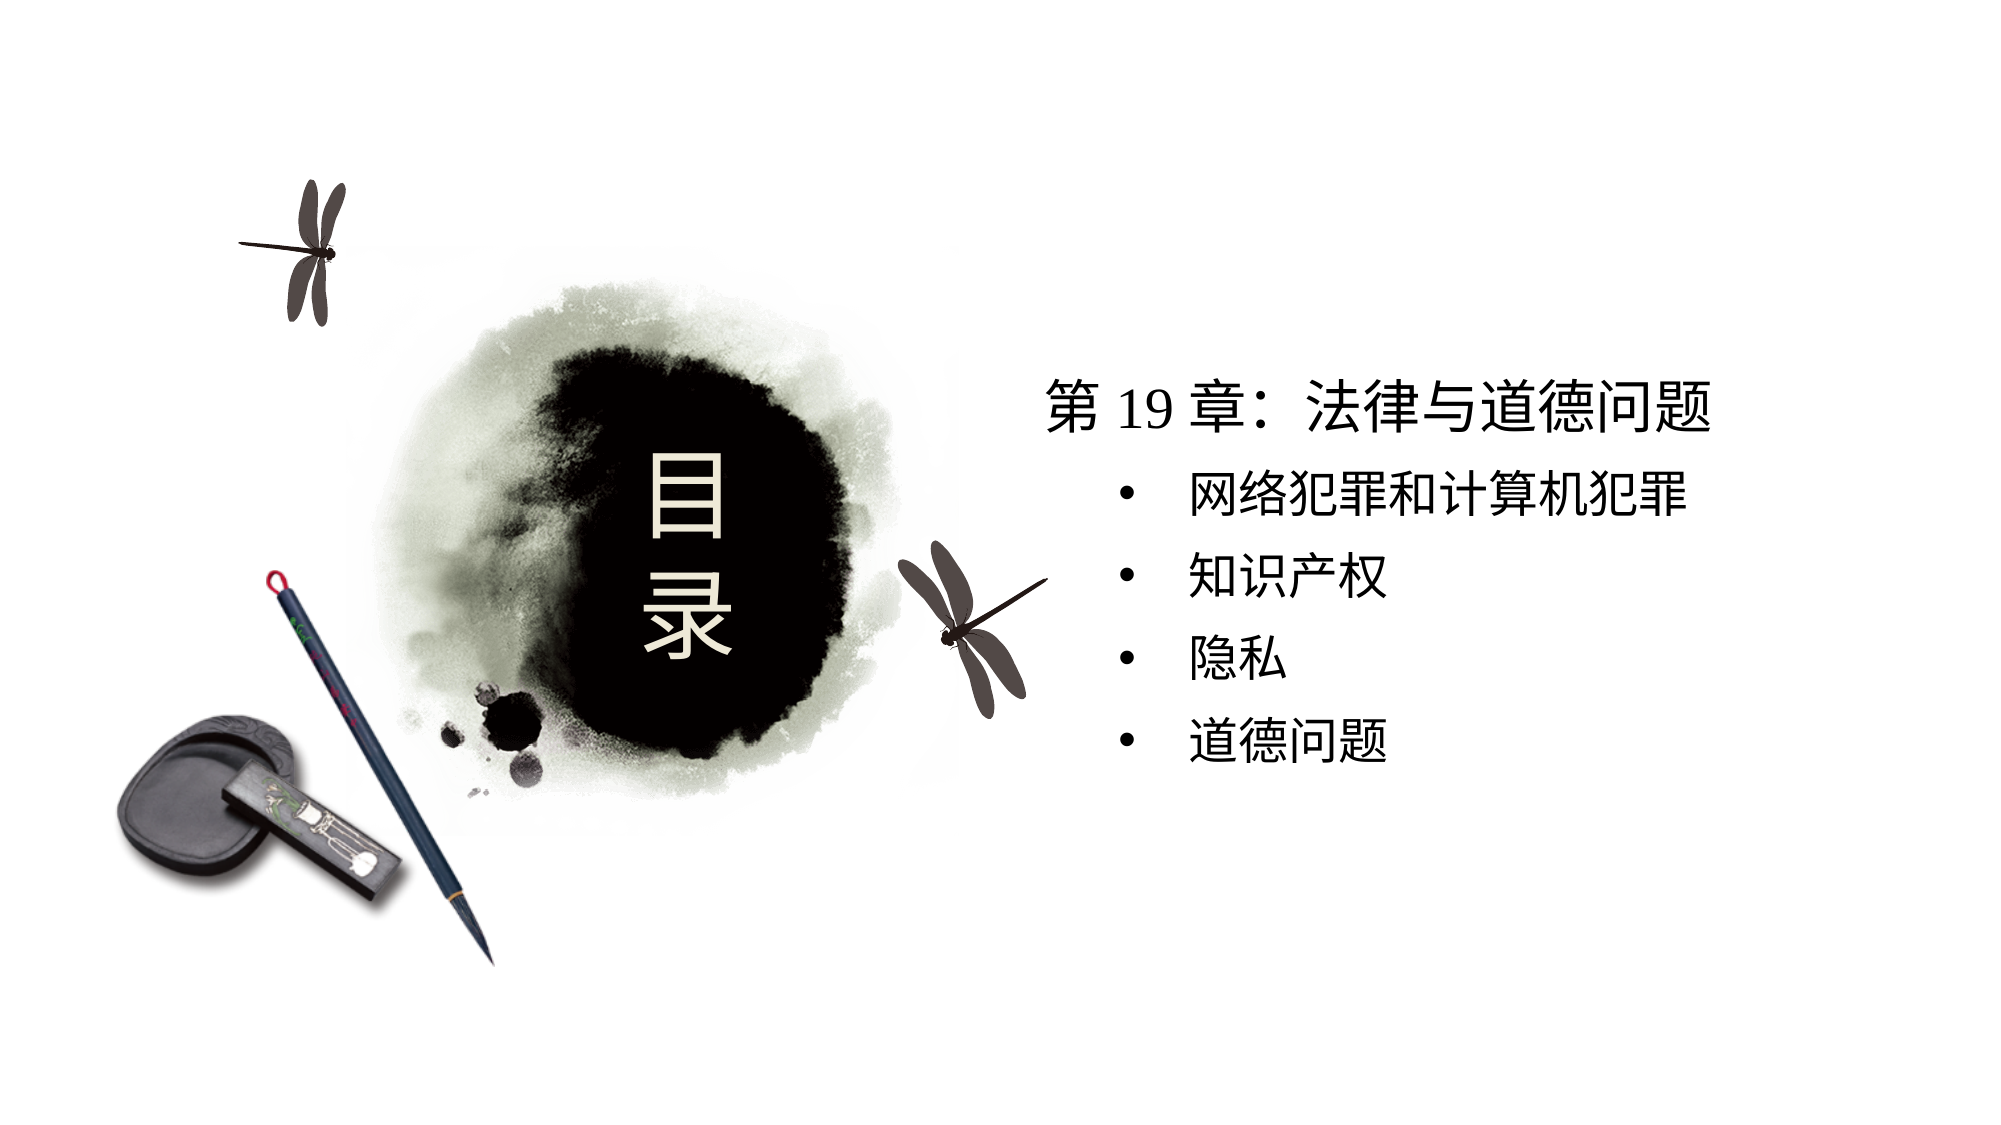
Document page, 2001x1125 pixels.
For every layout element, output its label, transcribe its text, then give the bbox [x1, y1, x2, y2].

text_box 第19章：法律与道德问题 网络犯罪和计算机犯罪 知识产权 隐私 道德问题 [1028, 327, 2000, 777]
picture [112, 198, 1086, 967]
